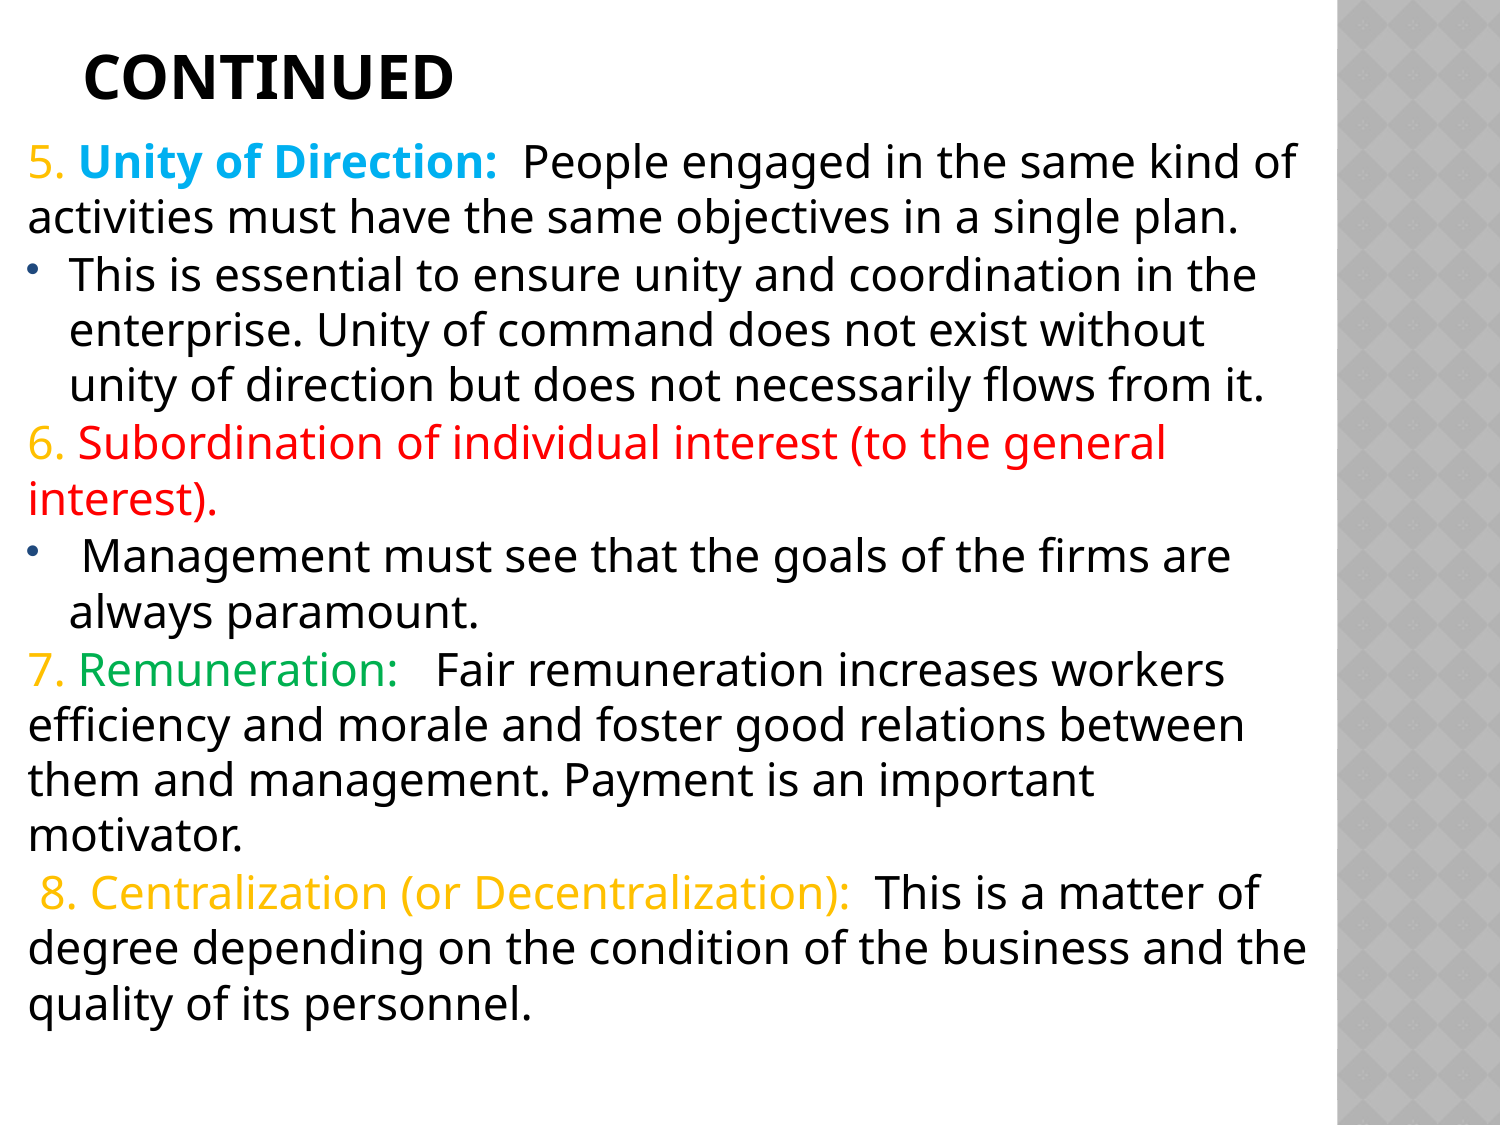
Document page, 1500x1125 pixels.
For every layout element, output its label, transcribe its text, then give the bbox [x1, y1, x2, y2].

title continued [75, 37, 1263, 113]
list 5. Unity of Direction: People engaged in the same kind of activities must have the same objectives in a single plan. This is essential to ensure unity and coordination in the enterprise. Unity of command does not exist without unity of direction but does not necessarily flows from it. 6. Subordination of individual interest (to the general interest). Management must see that the goals of the firms are always paramount. 7. Remuneration: Fair remuneration increases workers efficiency and morale and foster good relations between them and management. Payment is an important motivator. 8. Centralization (or Decentralization): This is a matter of degree depending on the condition of the business and the quality of its personnel. [12, 125, 1325, 1125]
